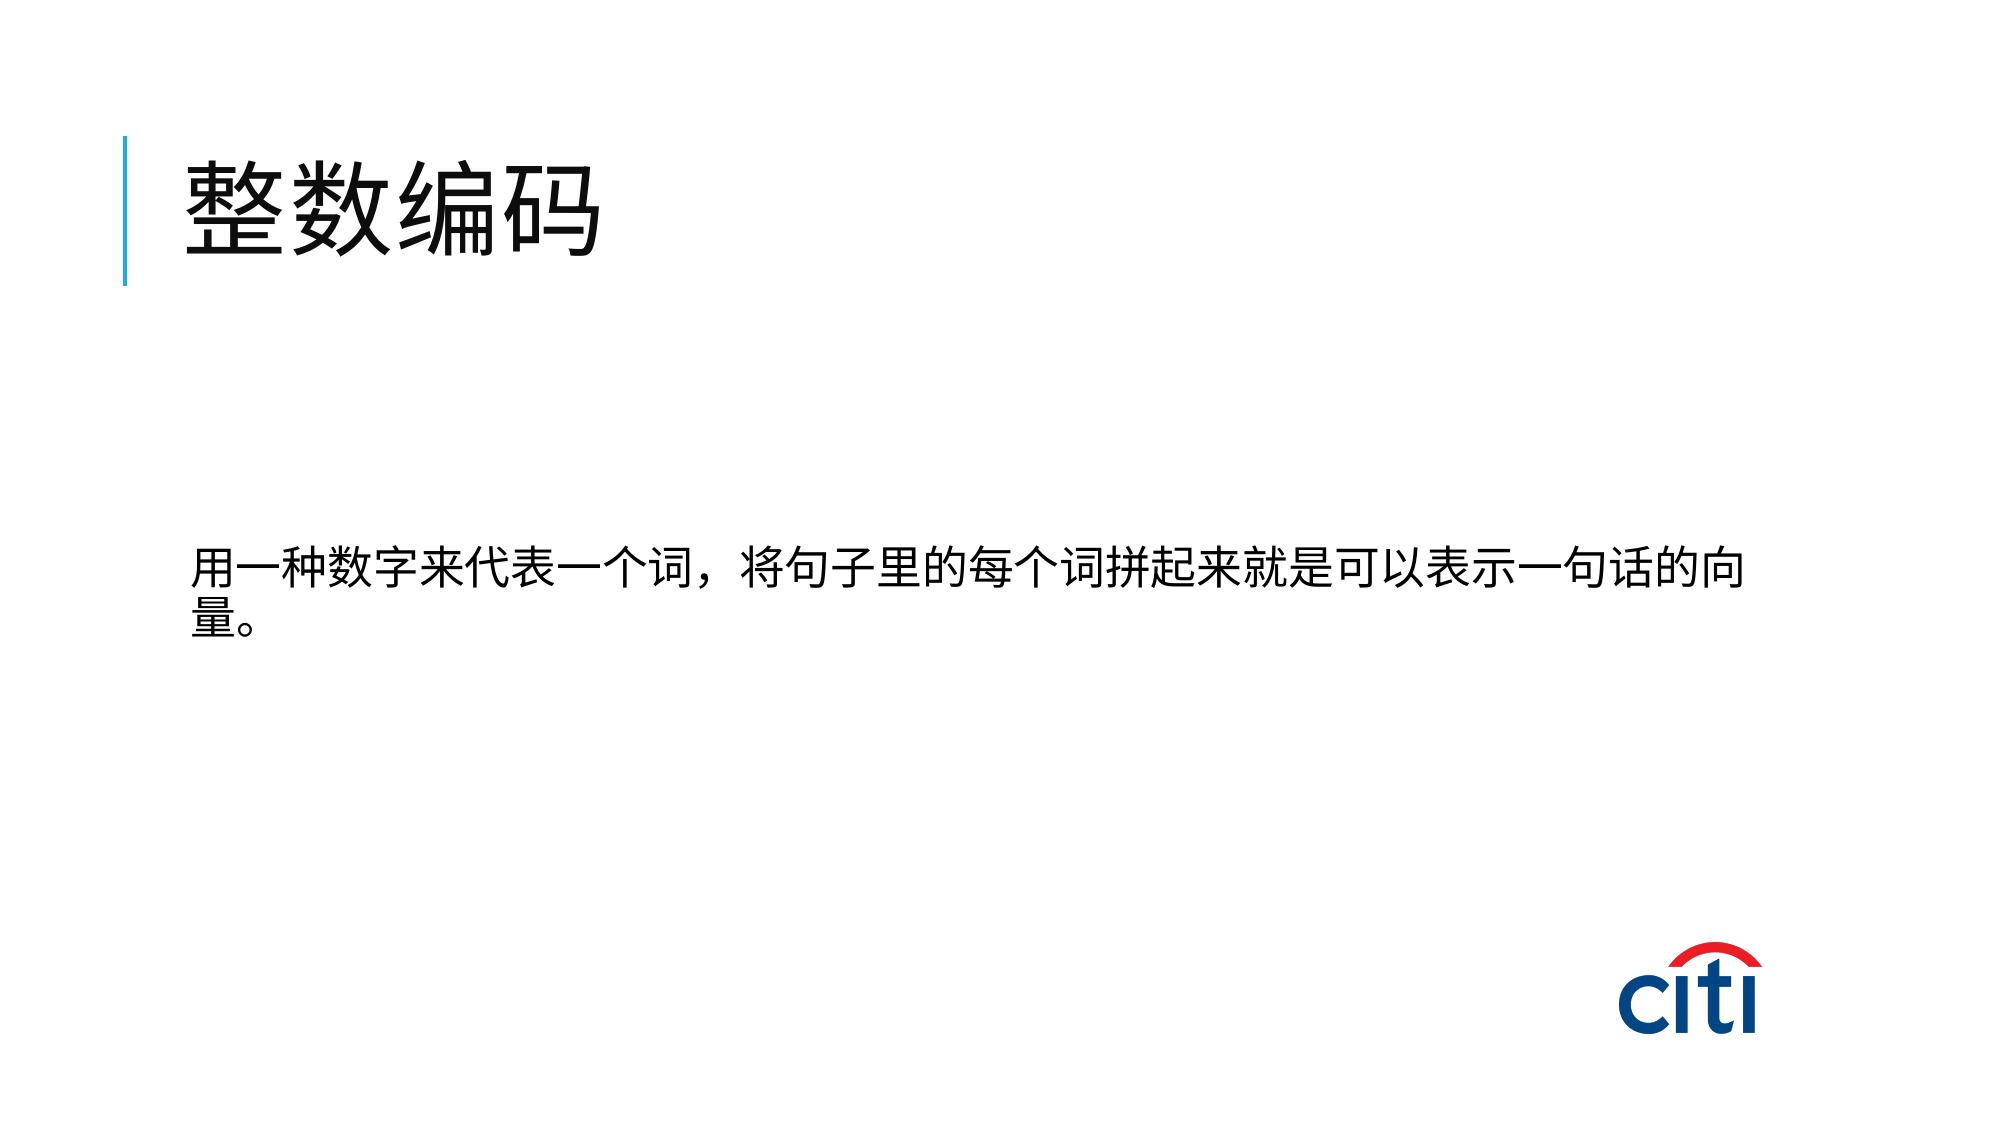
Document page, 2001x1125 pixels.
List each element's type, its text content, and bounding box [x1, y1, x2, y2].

list 用一种数字来代表一个词，将句子里的每个词拼起来就是可以表示一句话的向量。 [168, 375, 1763, 1035]
title 整数编码 [168, 96, 1763, 342]
